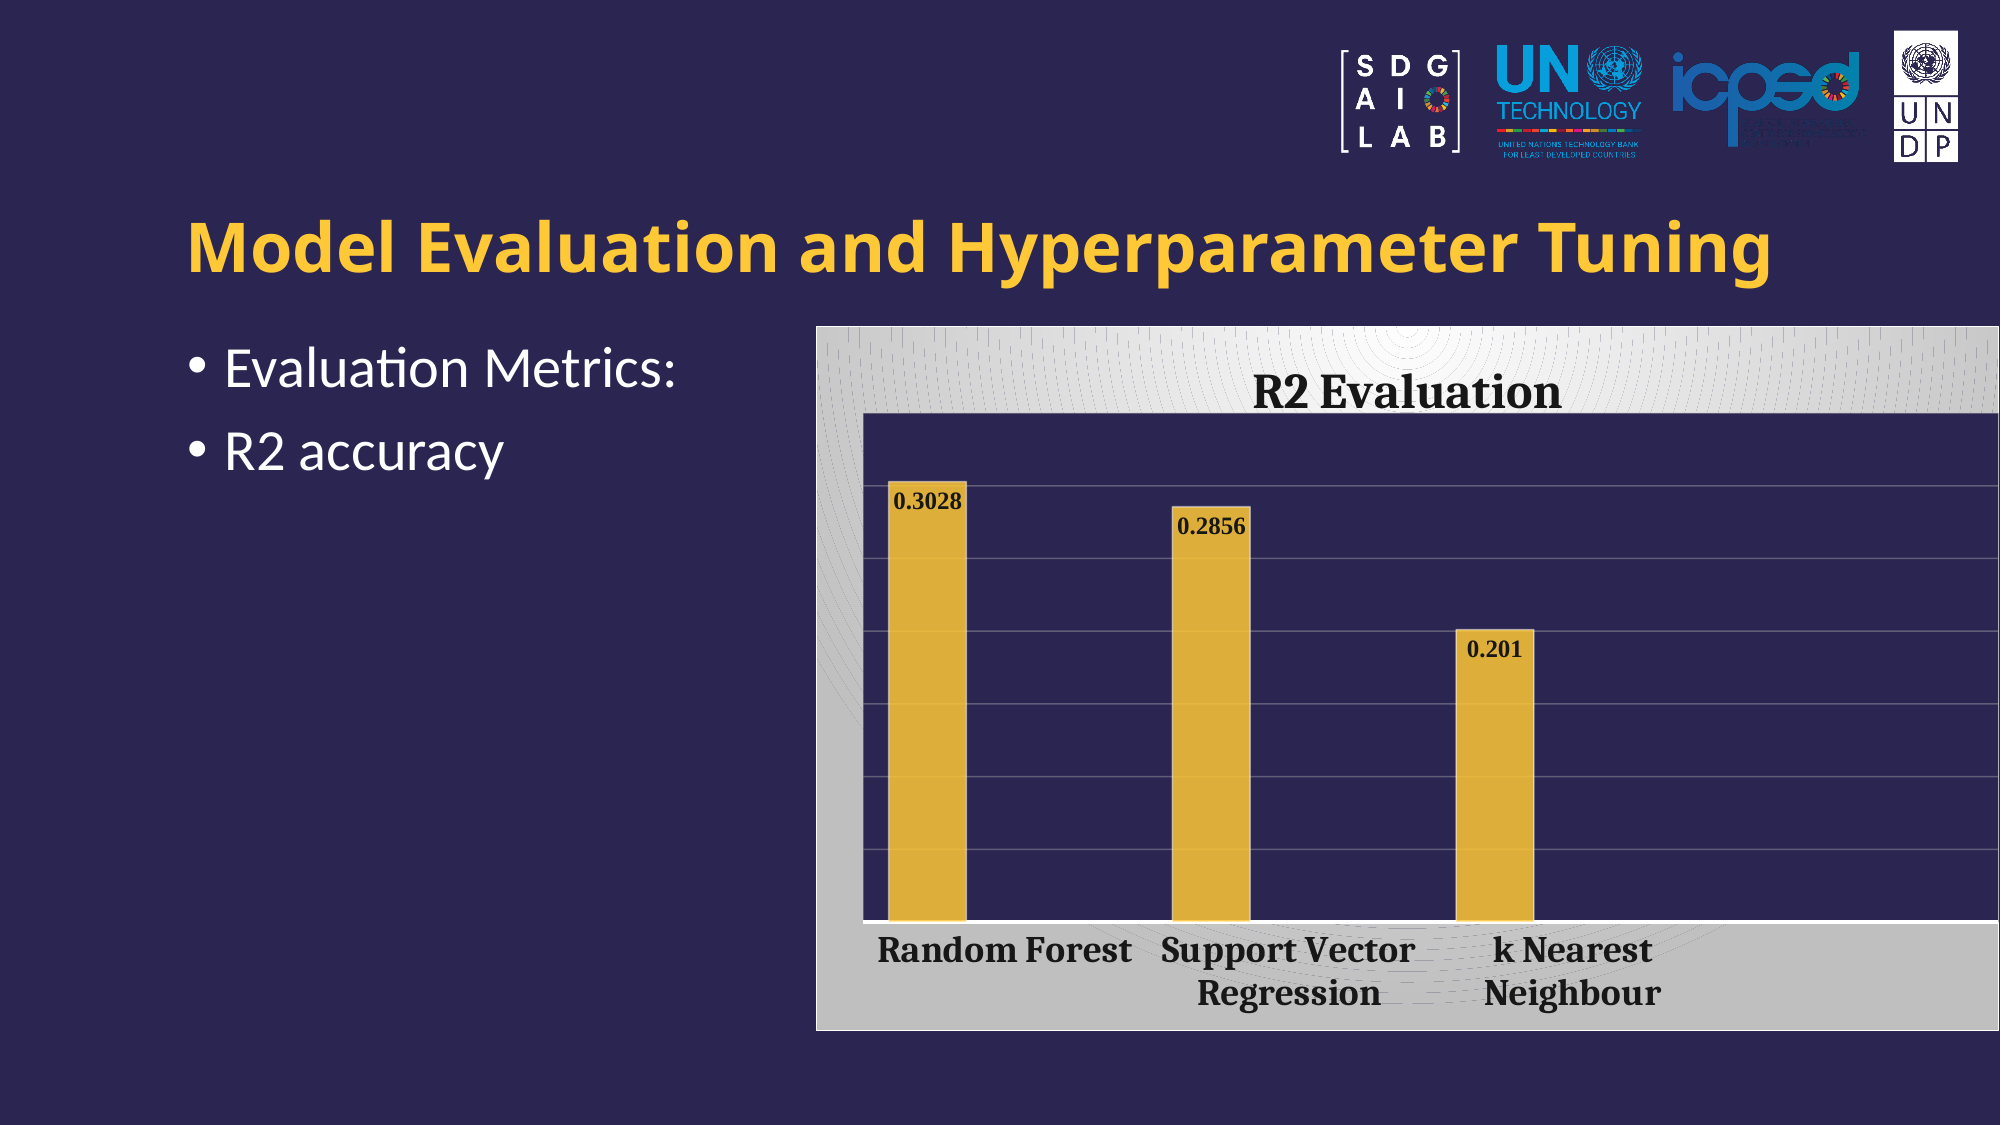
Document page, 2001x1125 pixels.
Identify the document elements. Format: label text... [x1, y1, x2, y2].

picture [1337, 35, 1464, 163]
title Model Evaluation and Hyperparameter Tuning [170, 174, 1830, 326]
picture [1822, 74, 1848, 100]
list Evaluation Metrics: R2 accuracy [172, 329, 795, 1014]
picture [1673, 0, 1989, 193]
picture [1490, 42, 1648, 163]
chart [815, 325, 2000, 1032]
